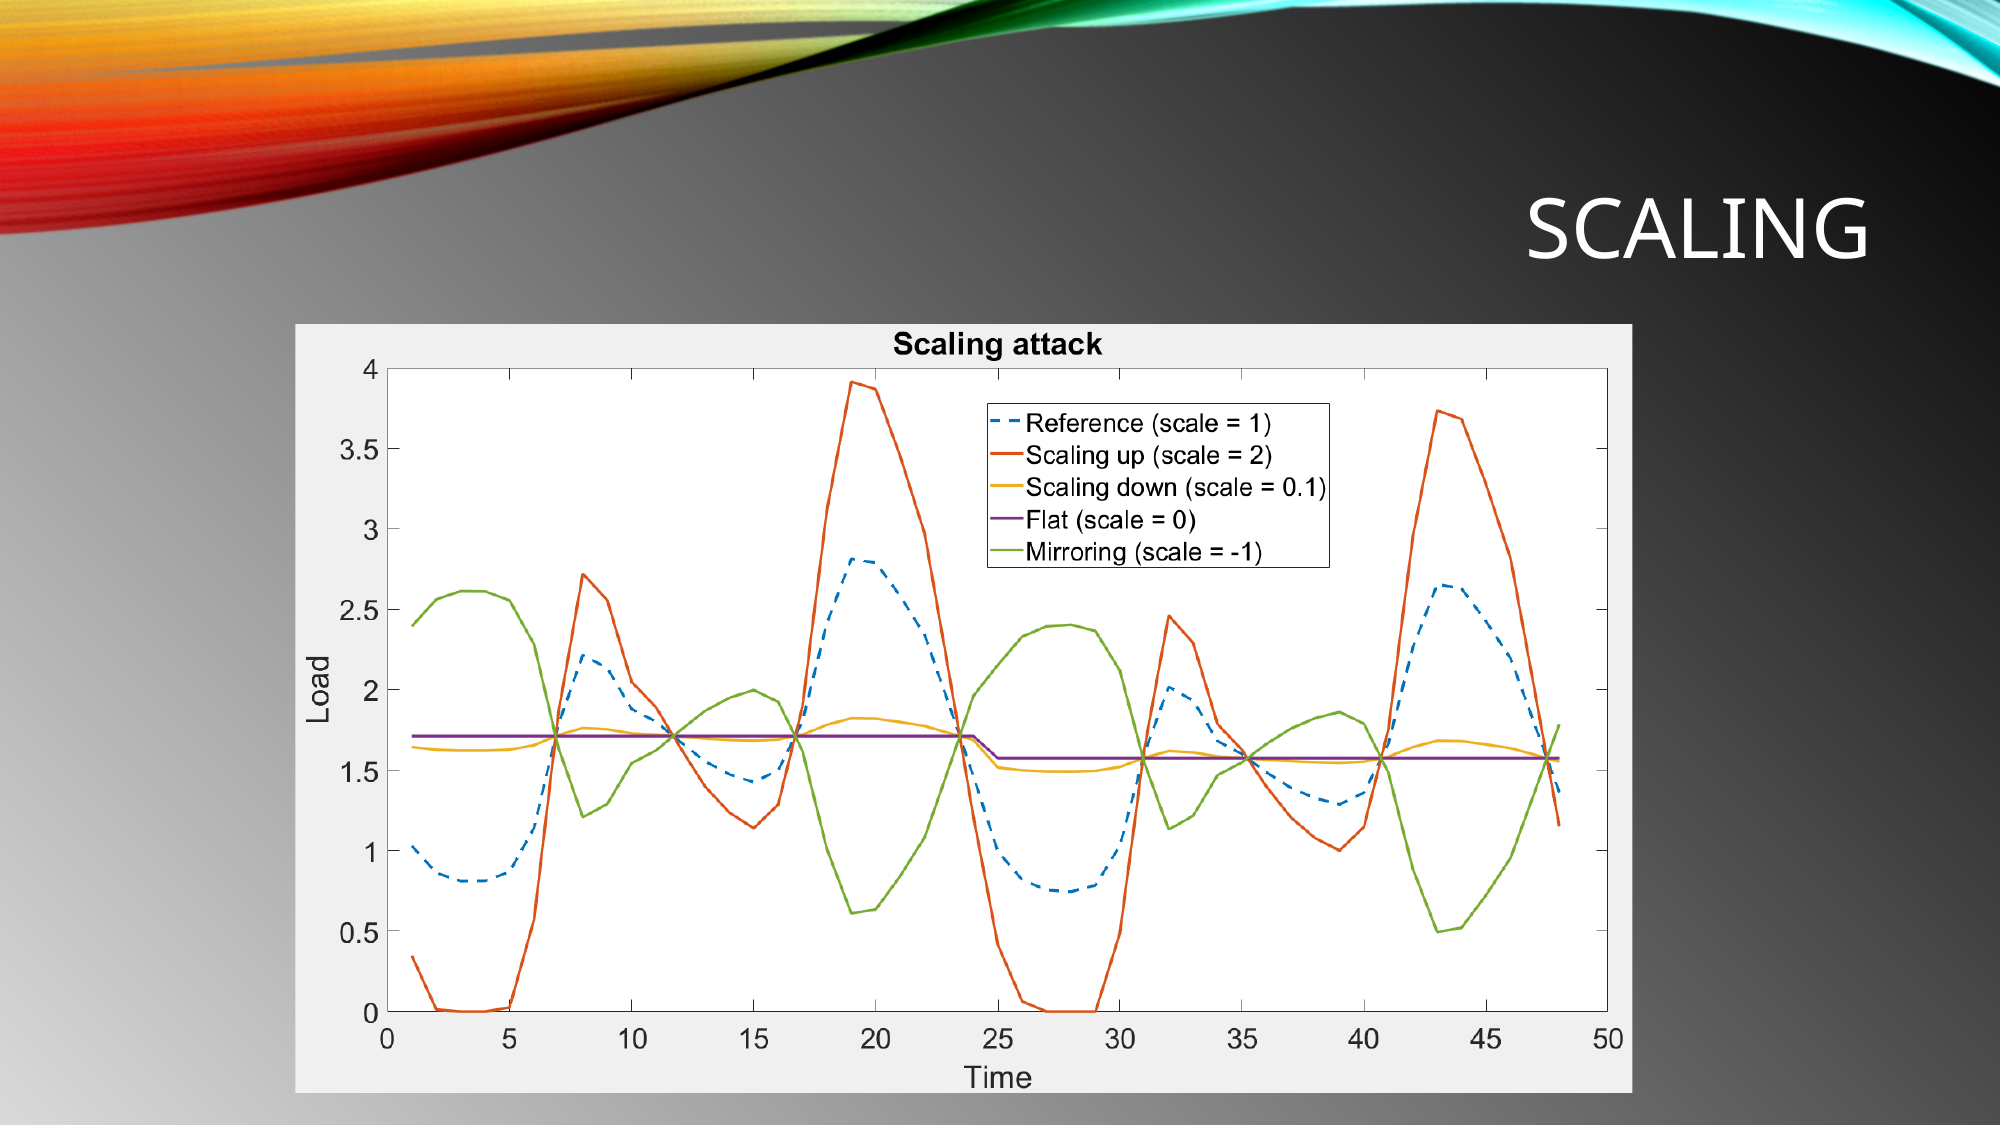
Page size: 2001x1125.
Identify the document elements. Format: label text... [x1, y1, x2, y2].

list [295, 324, 1633, 1093]
picture [0, 0, 2000, 237]
title Scaling [474, 125, 1888, 338]
